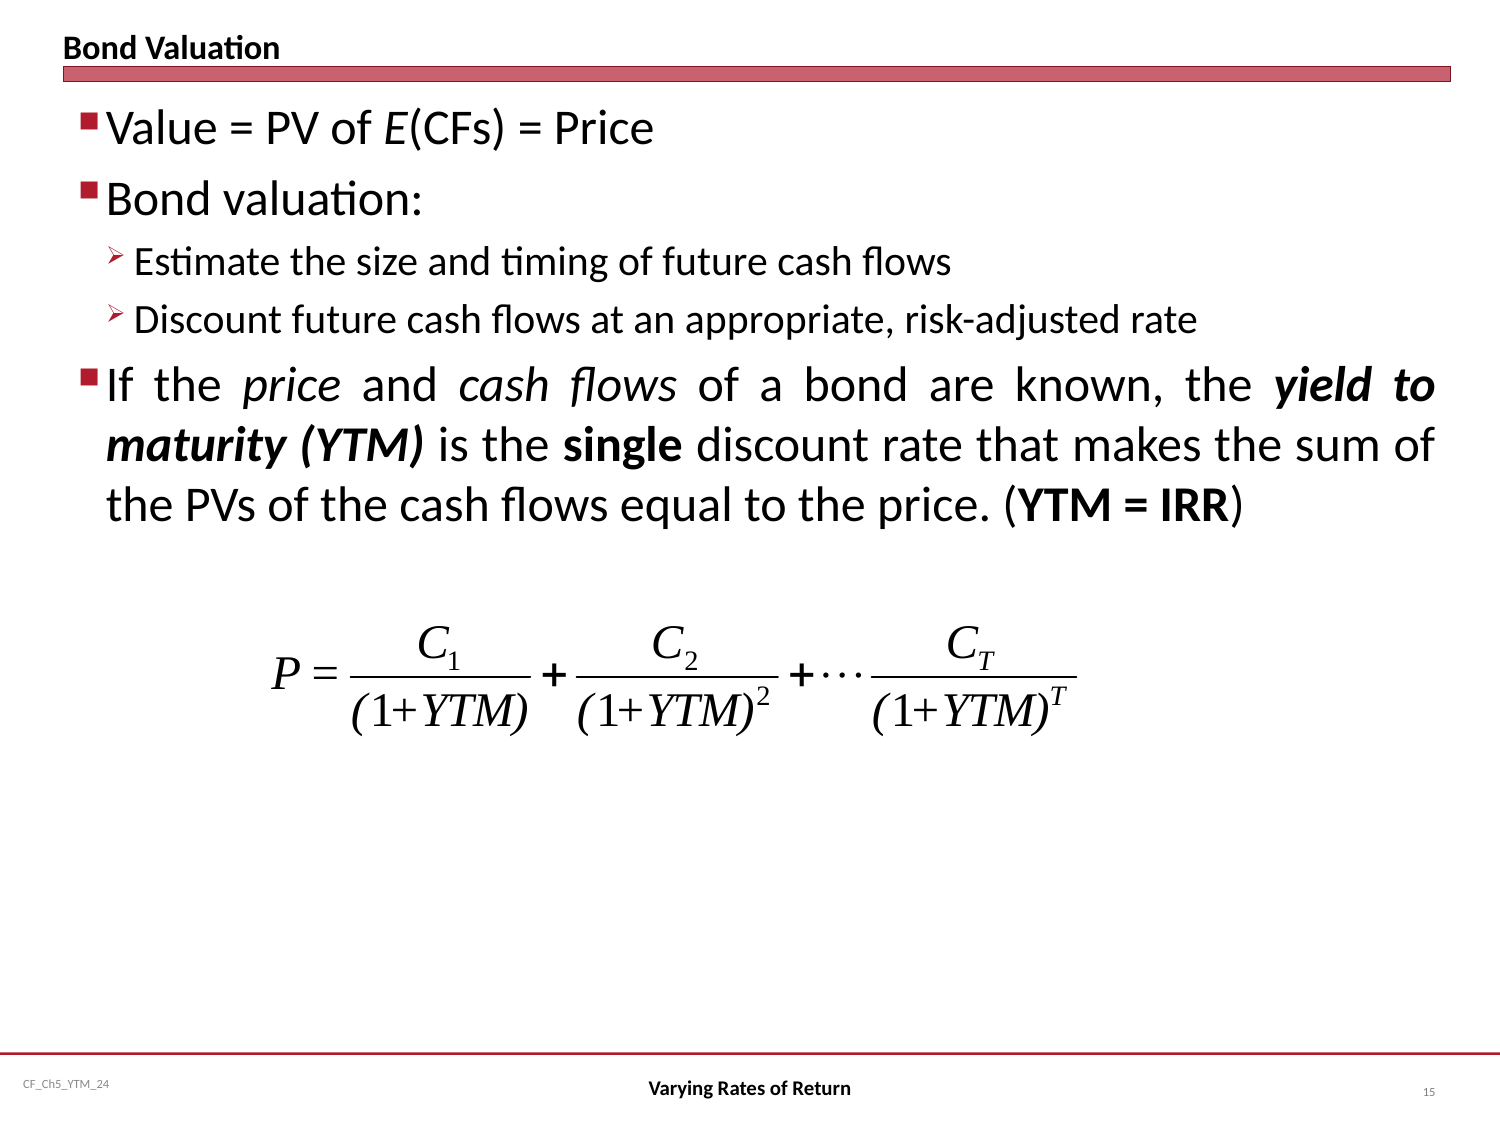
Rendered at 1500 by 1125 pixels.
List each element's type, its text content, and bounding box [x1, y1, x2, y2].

slide_number 15 [1375, 1061, 1451, 1122]
title Bond Valuation [62, 6, 1451, 67]
footer Varying Rates of Return [512, 1056, 988, 1117]
list Value = PV of E(CFs) = Price Bond valuation: Estimate the size and timing of future cash flows Discount future cash flows at an appropriate, risk-adjusted rate If the price and cash flows of a bond are known, the yield to maturity (YTM) is the single discount rate that makes the sum of the PVs of the cash flows equal to the price. (YTM = IRR) [63, 87, 1451, 1041]
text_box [262, 612, 1088, 746]
